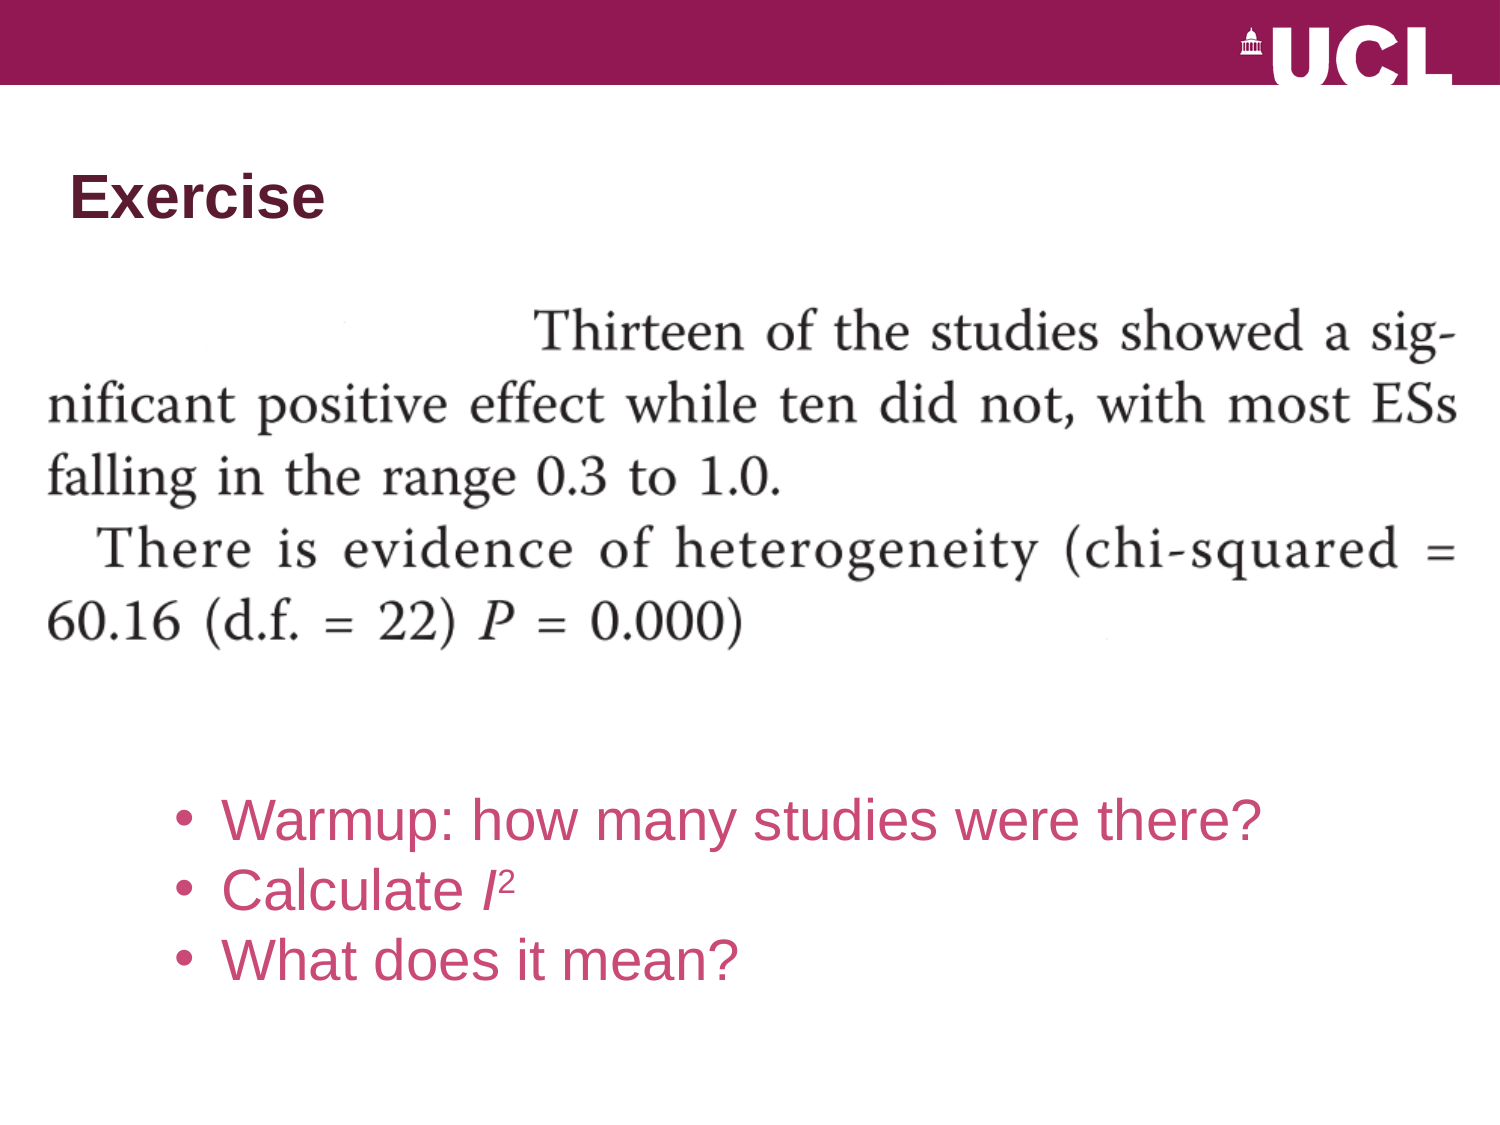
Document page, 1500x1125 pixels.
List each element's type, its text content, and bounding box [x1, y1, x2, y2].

text_box Warmup: how many studies were there? Calculate I2 What does it mean? [159, 775, 1342, 1000]
title Exercise [54, 148, 1447, 289]
picture [41, 290, 1464, 658]
picture [0, 0, 1500, 85]
